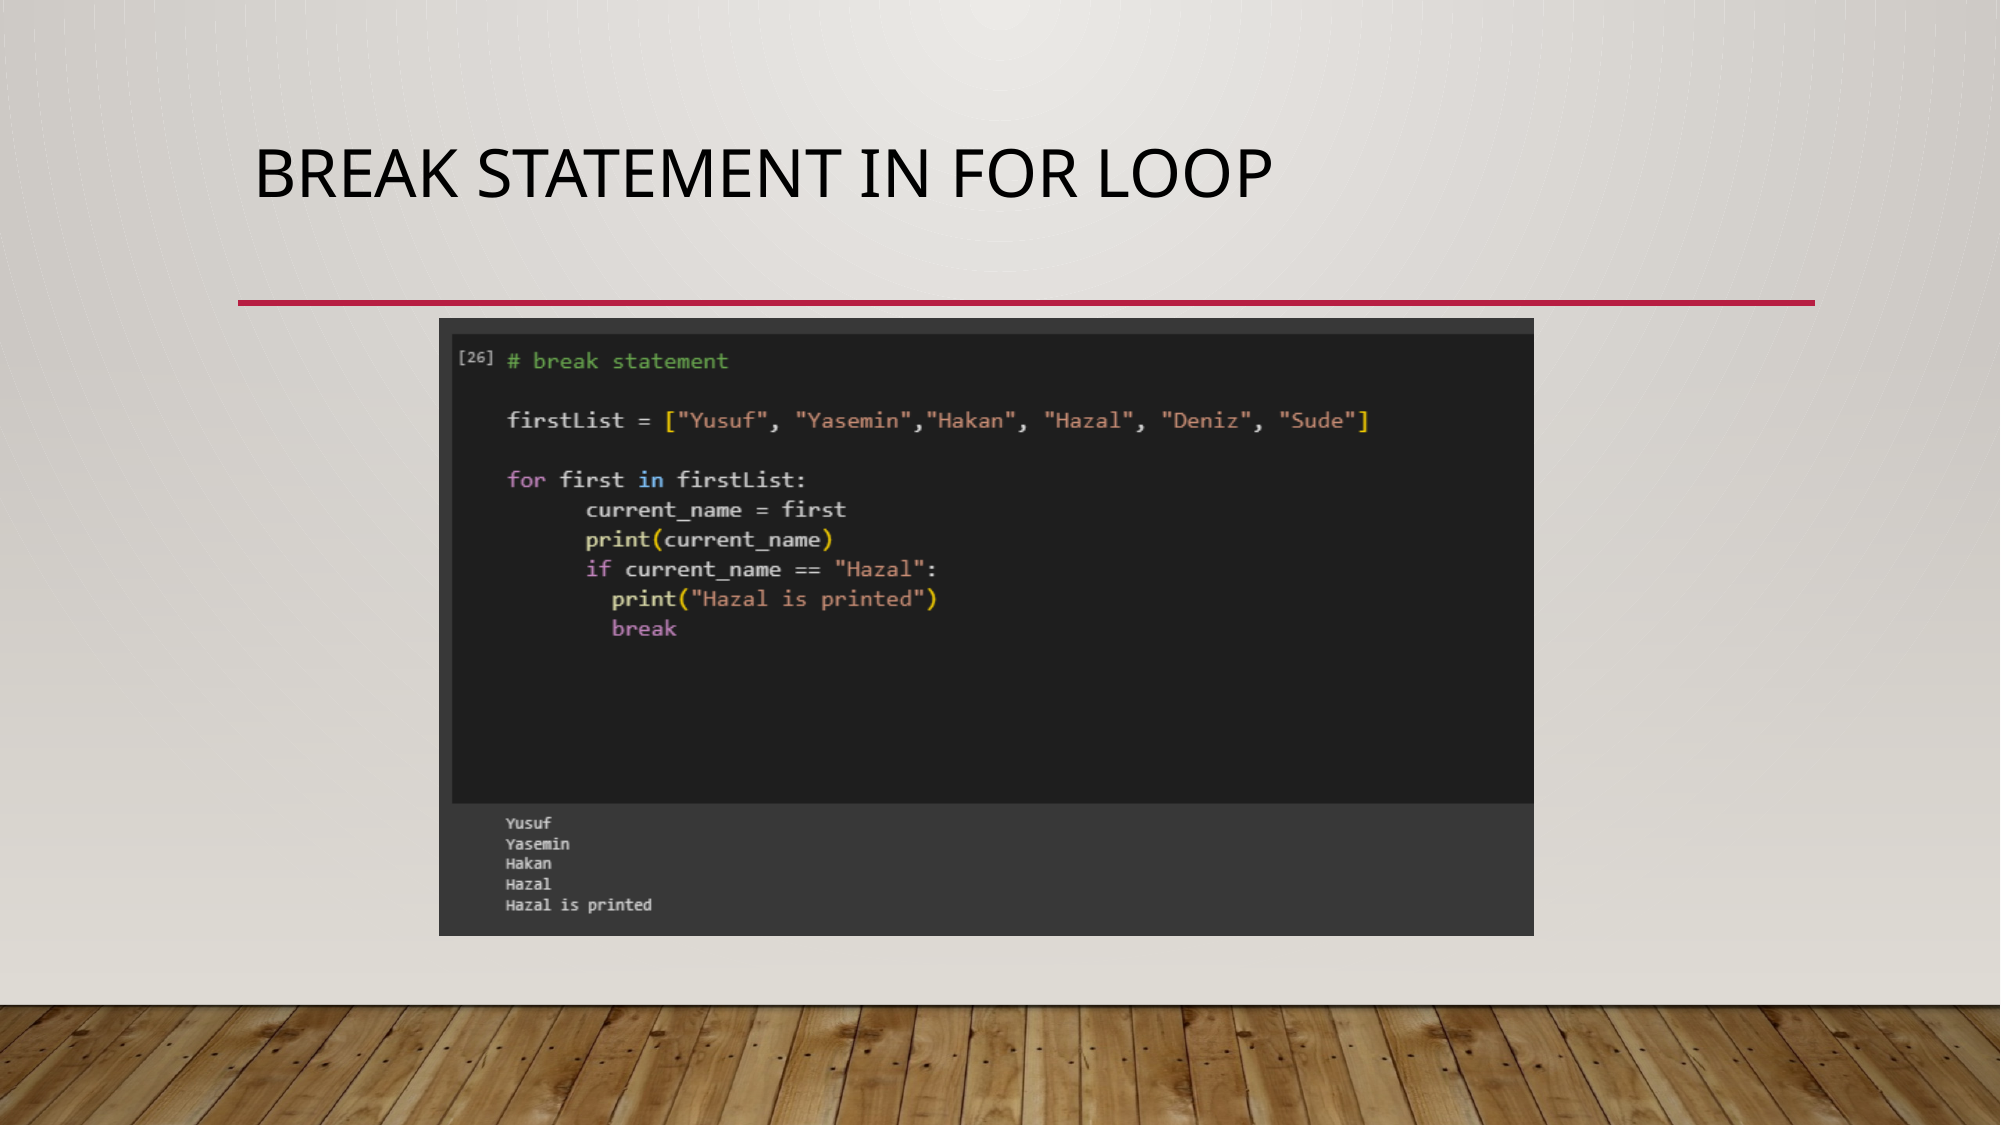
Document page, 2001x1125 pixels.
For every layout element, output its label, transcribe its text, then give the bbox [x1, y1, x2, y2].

picture [439, 318, 1534, 937]
title Break statement ın for loop [238, 131, 1814, 305]
picture [0, 1005, 2000, 1125]
